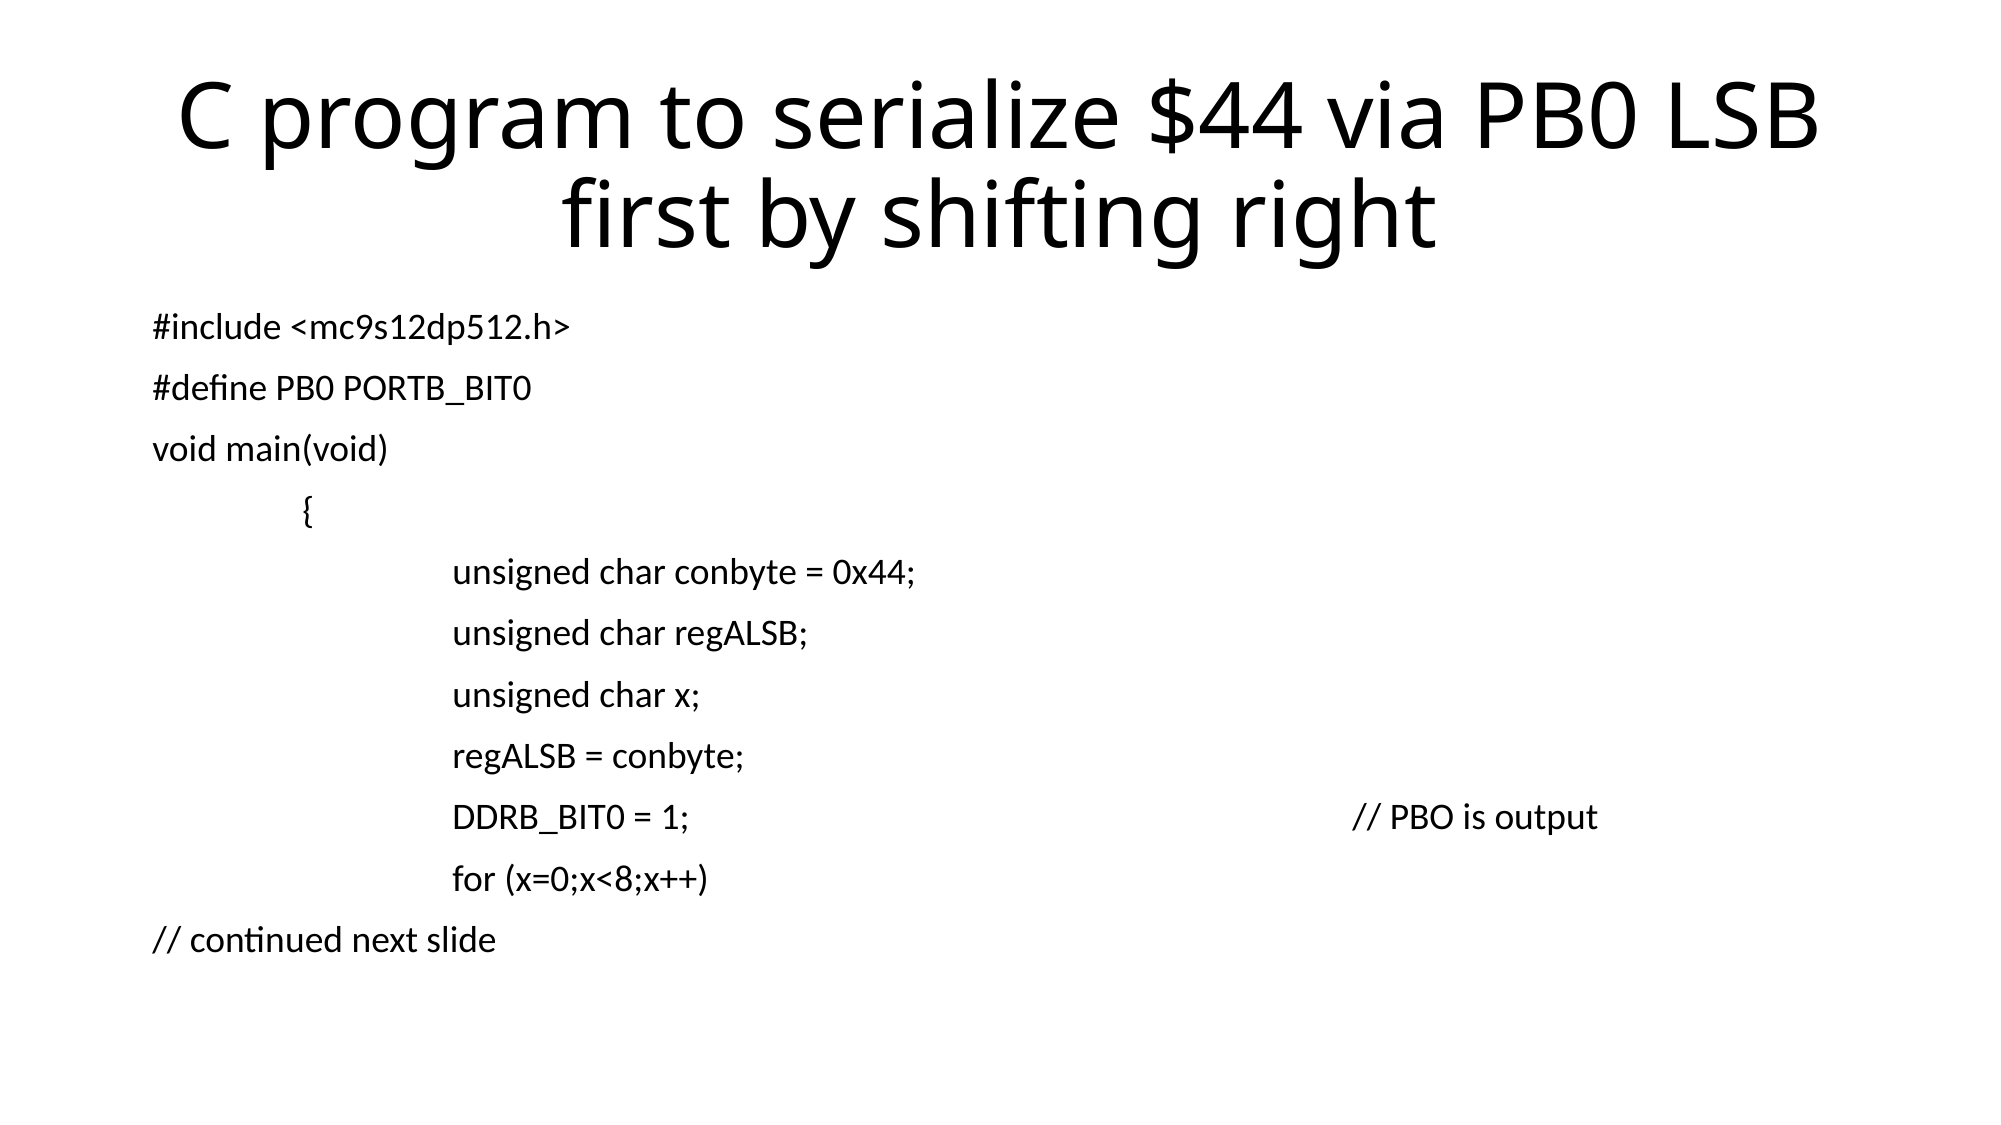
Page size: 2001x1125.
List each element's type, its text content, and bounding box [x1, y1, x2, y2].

list #include <mc9s12dp512.h> #define PB0 PORTB_BIT0 void main(void) { unsigned char conbyte = 0x44; unsigned char regALSB; unsigned char x; regALSB = conbyte; DDRB_BIT0 = 1; // PBO is output for (x=0;x<8;x++) // continued next slide [137, 299, 1863, 1014]
title C program to serialize $44 via PB0 LSB first by shifting right [137, 59, 1863, 278]
